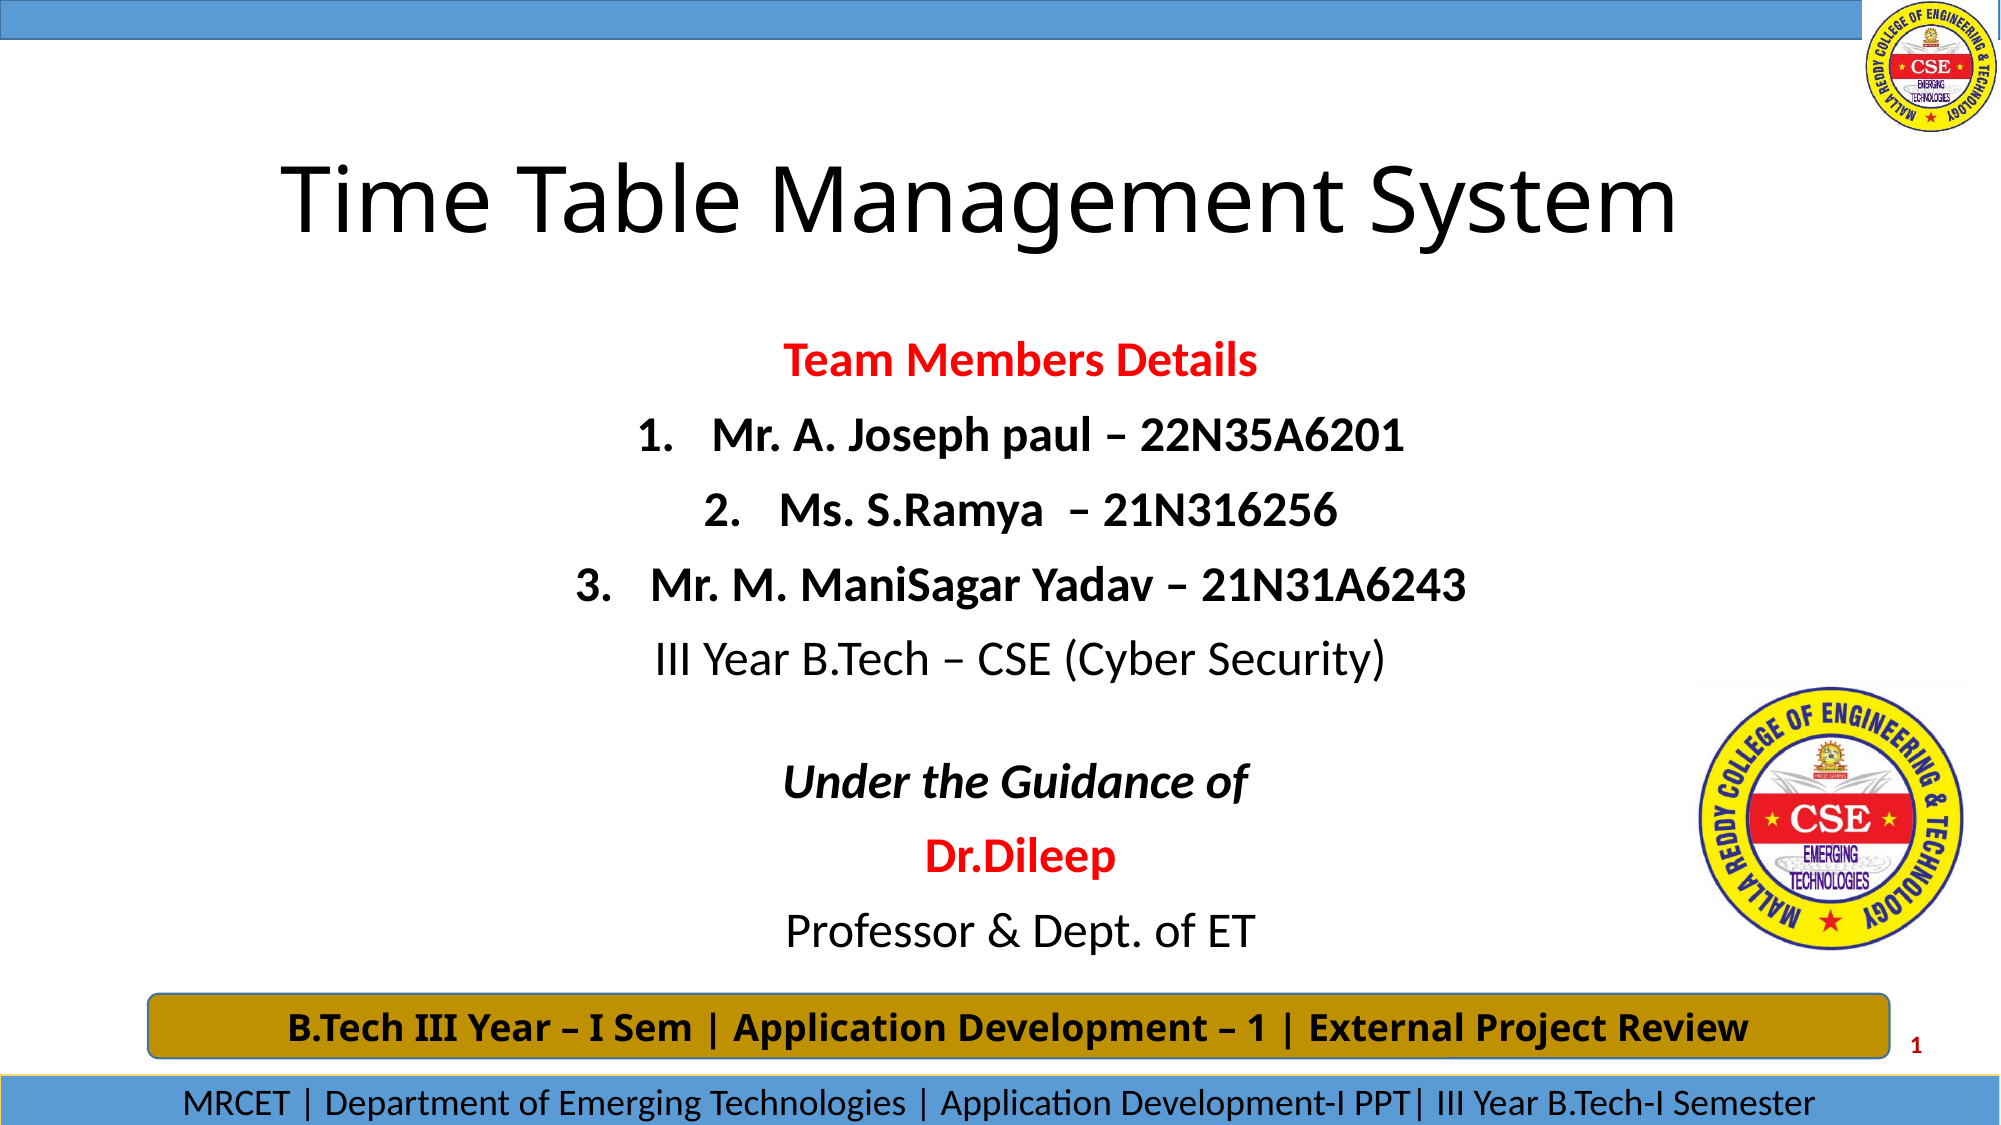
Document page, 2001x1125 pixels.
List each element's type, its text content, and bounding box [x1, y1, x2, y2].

subtitle Team Members Details Mr. A. Joseph paul – 22N35A6201 Ms. S.Ramya – 21N316256 Mr. M. ManiSagar Yadav – 21N31A6243 III Year B.Tech – CSE (Cyber Security) [270, 325, 1772, 598]
slide_number 1 [1487, 1013, 1938, 1074]
picture [1692, 680, 1968, 955]
picture [1862, 0, 1998, 135]
text_box Under the Guidance of Dr.Dileep Professor & Dept. of ET [270, 747, 1771, 992]
text_box B.Tech III Year – I Sem | Application Development – 1 | External Project Review [146, 992, 1891, 1060]
title Time Table Management System [230, 144, 1732, 261]
